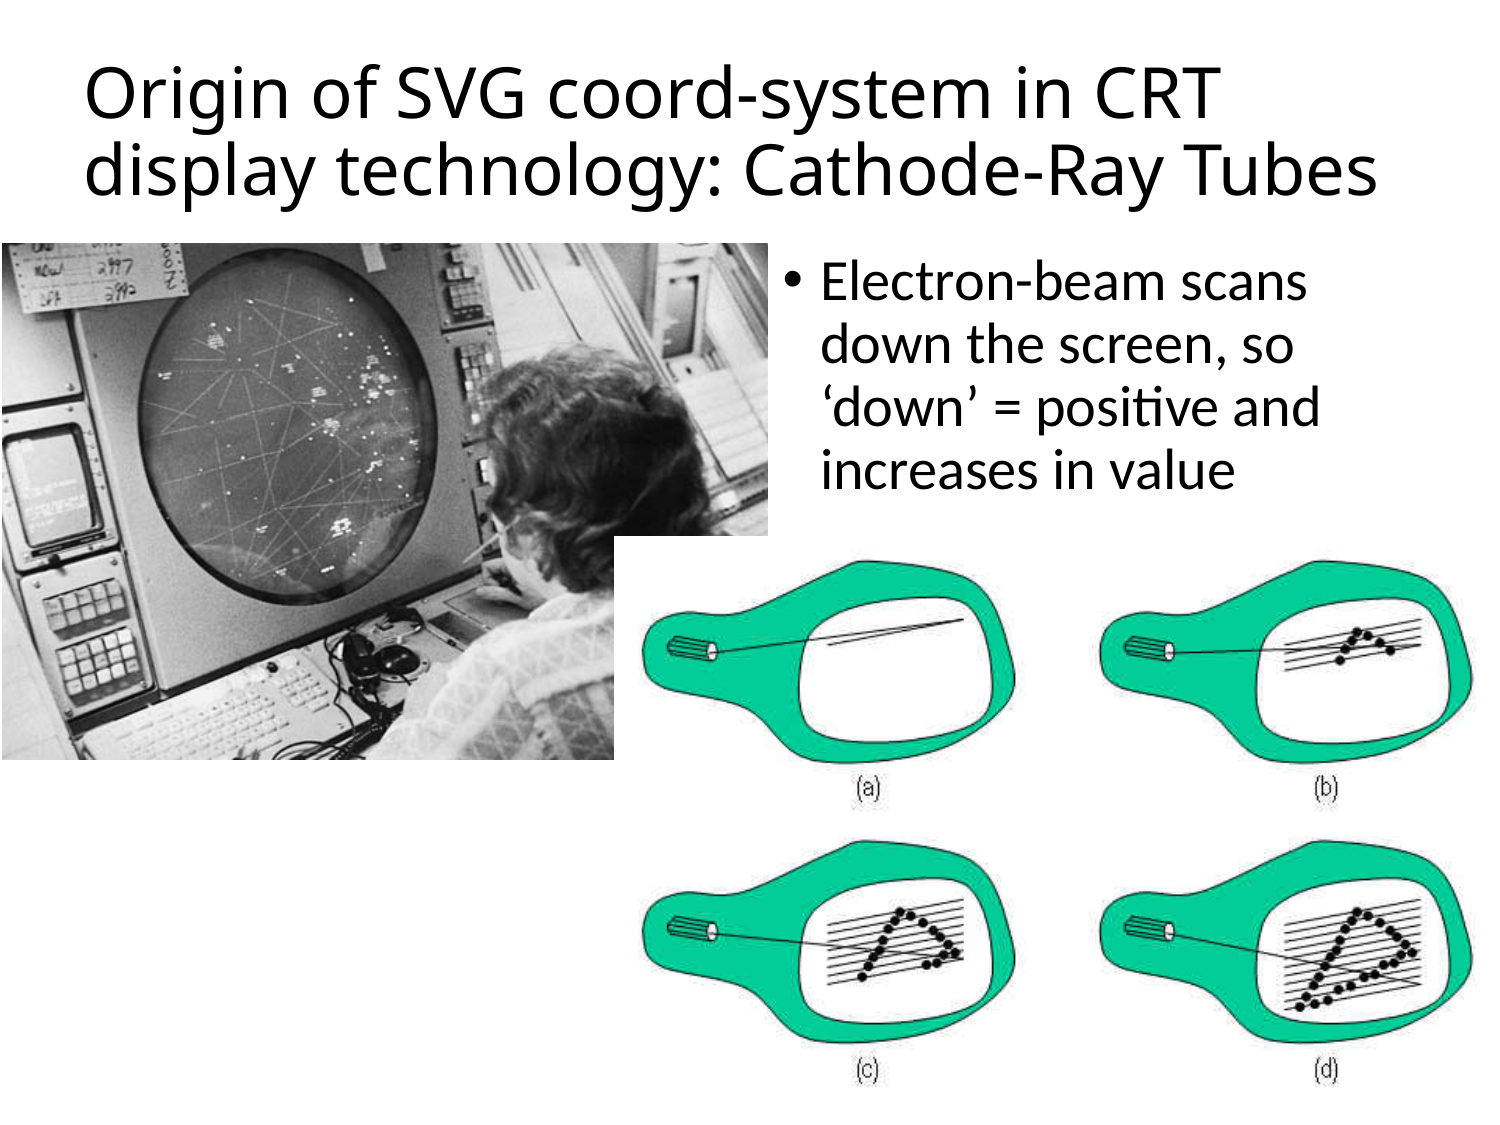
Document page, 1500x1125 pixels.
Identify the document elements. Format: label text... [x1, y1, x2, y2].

list Electron-beam scans down the screen, so ‘down’ = positive and increases in value [768, 243, 1462, 536]
title Origin of SVG coord-system in CRT display technology: Cathode-Ray Tubes [68, 25, 1432, 243]
picture [2, 242, 1500, 1103]
